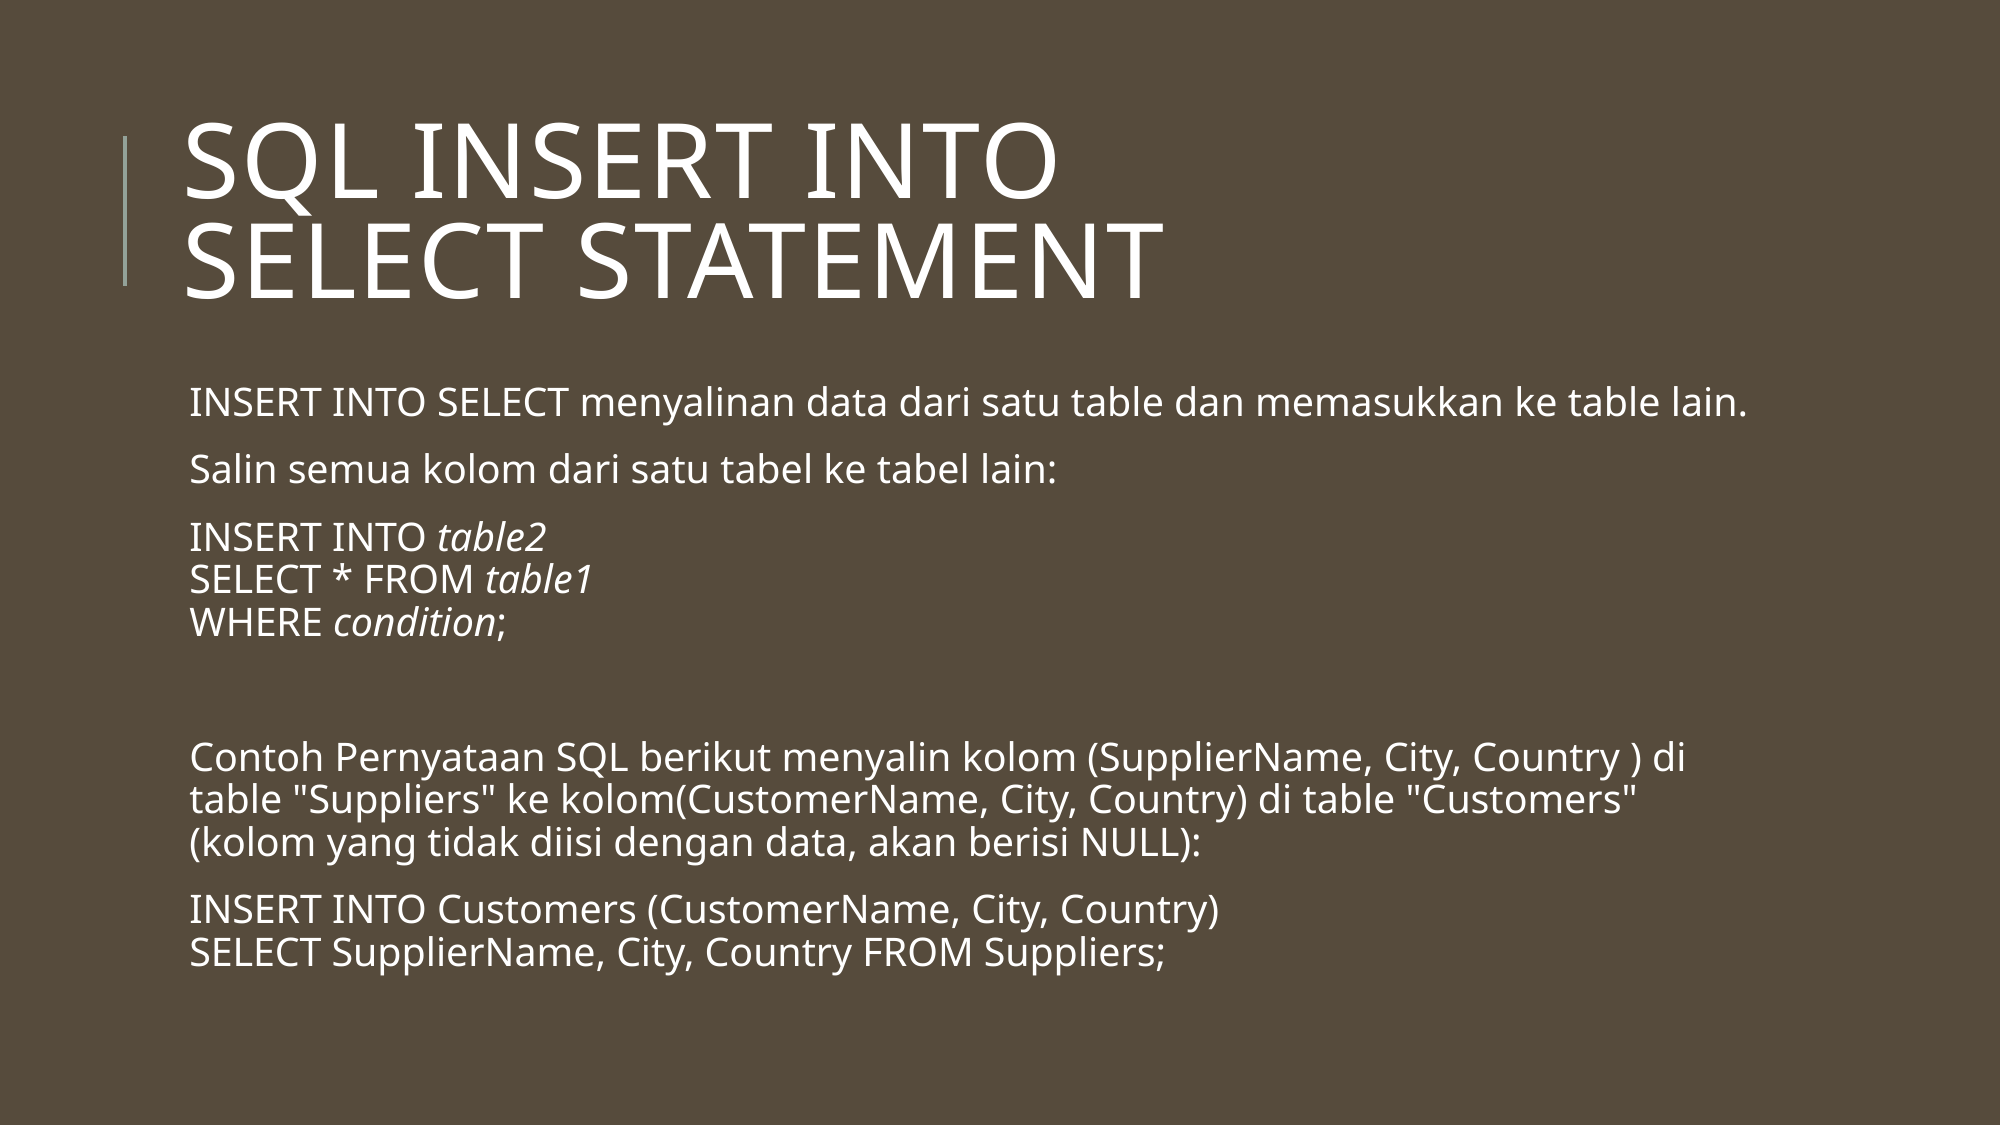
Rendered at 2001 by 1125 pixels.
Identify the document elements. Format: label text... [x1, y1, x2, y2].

list INSERT INTO SELECT menyalinan data dari satu table dan memasukkan ke table lain. Salin semua kolom dari satu tabel ke tabel lain: INSERT INTO table2 SELECT * FROM table1 WHERE condition; Contoh Pernyataan SQL berikut menyalin kolom (SupplierName, City, Country ) di table "Suppliers" ke kolom(CustomerName, City, Country) di table "Customers" (kolom yang tidak diisi dengan data, akan berisi NULL): INSERT INTO Customers (CustomerName, City, Country) SELECT SupplierName, City, Country FROM Suppliers; [168, 375, 1763, 1035]
title SQL INSERT INTO SELECT Statement [168, 96, 1763, 342]
